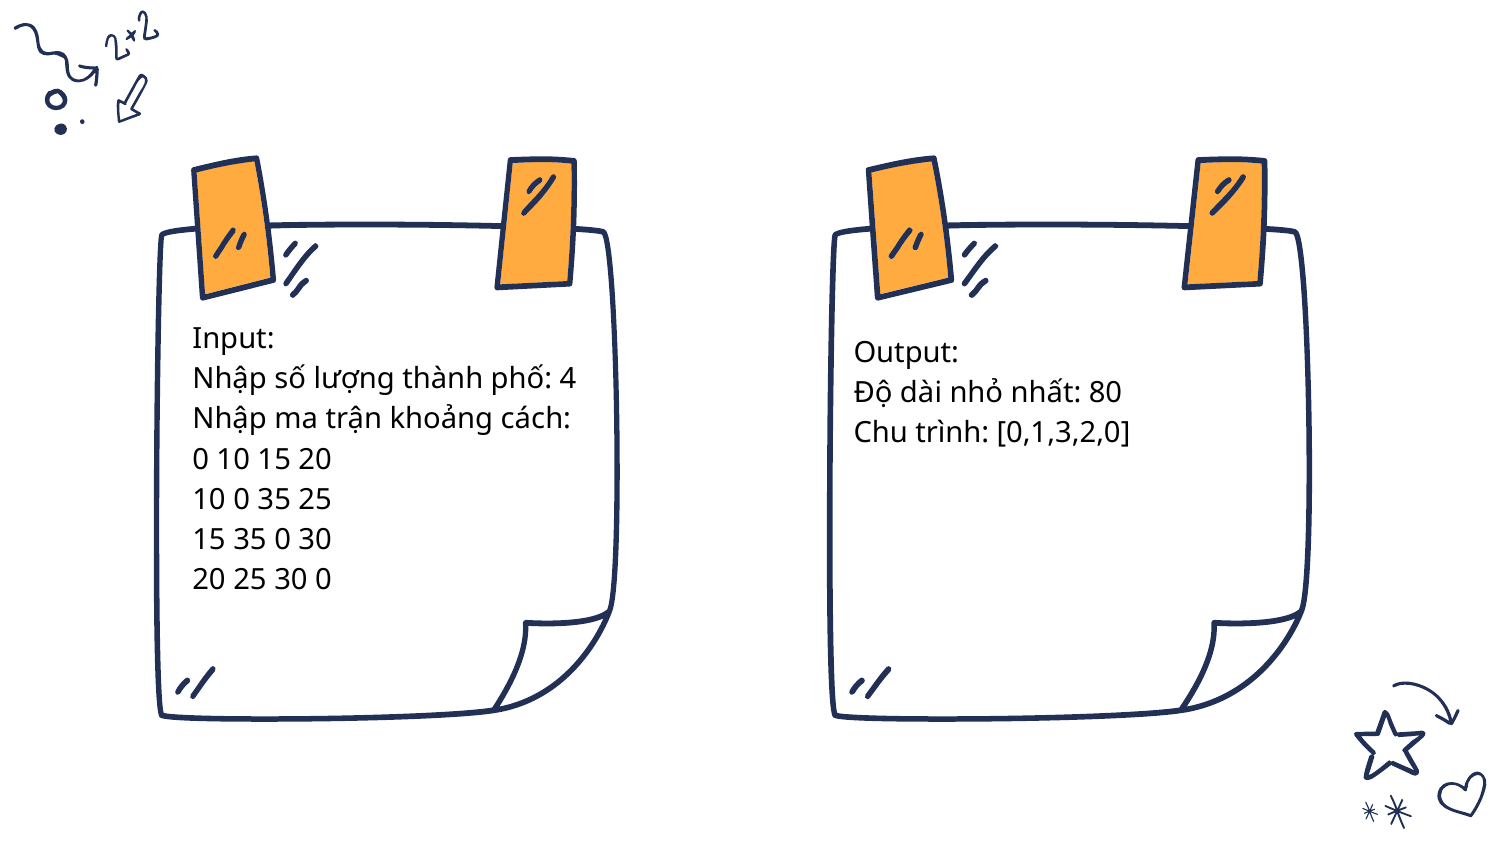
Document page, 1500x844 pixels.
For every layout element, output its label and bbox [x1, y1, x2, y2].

text_box [152, 155, 621, 723]
text_box [825, 155, 1314, 723]
